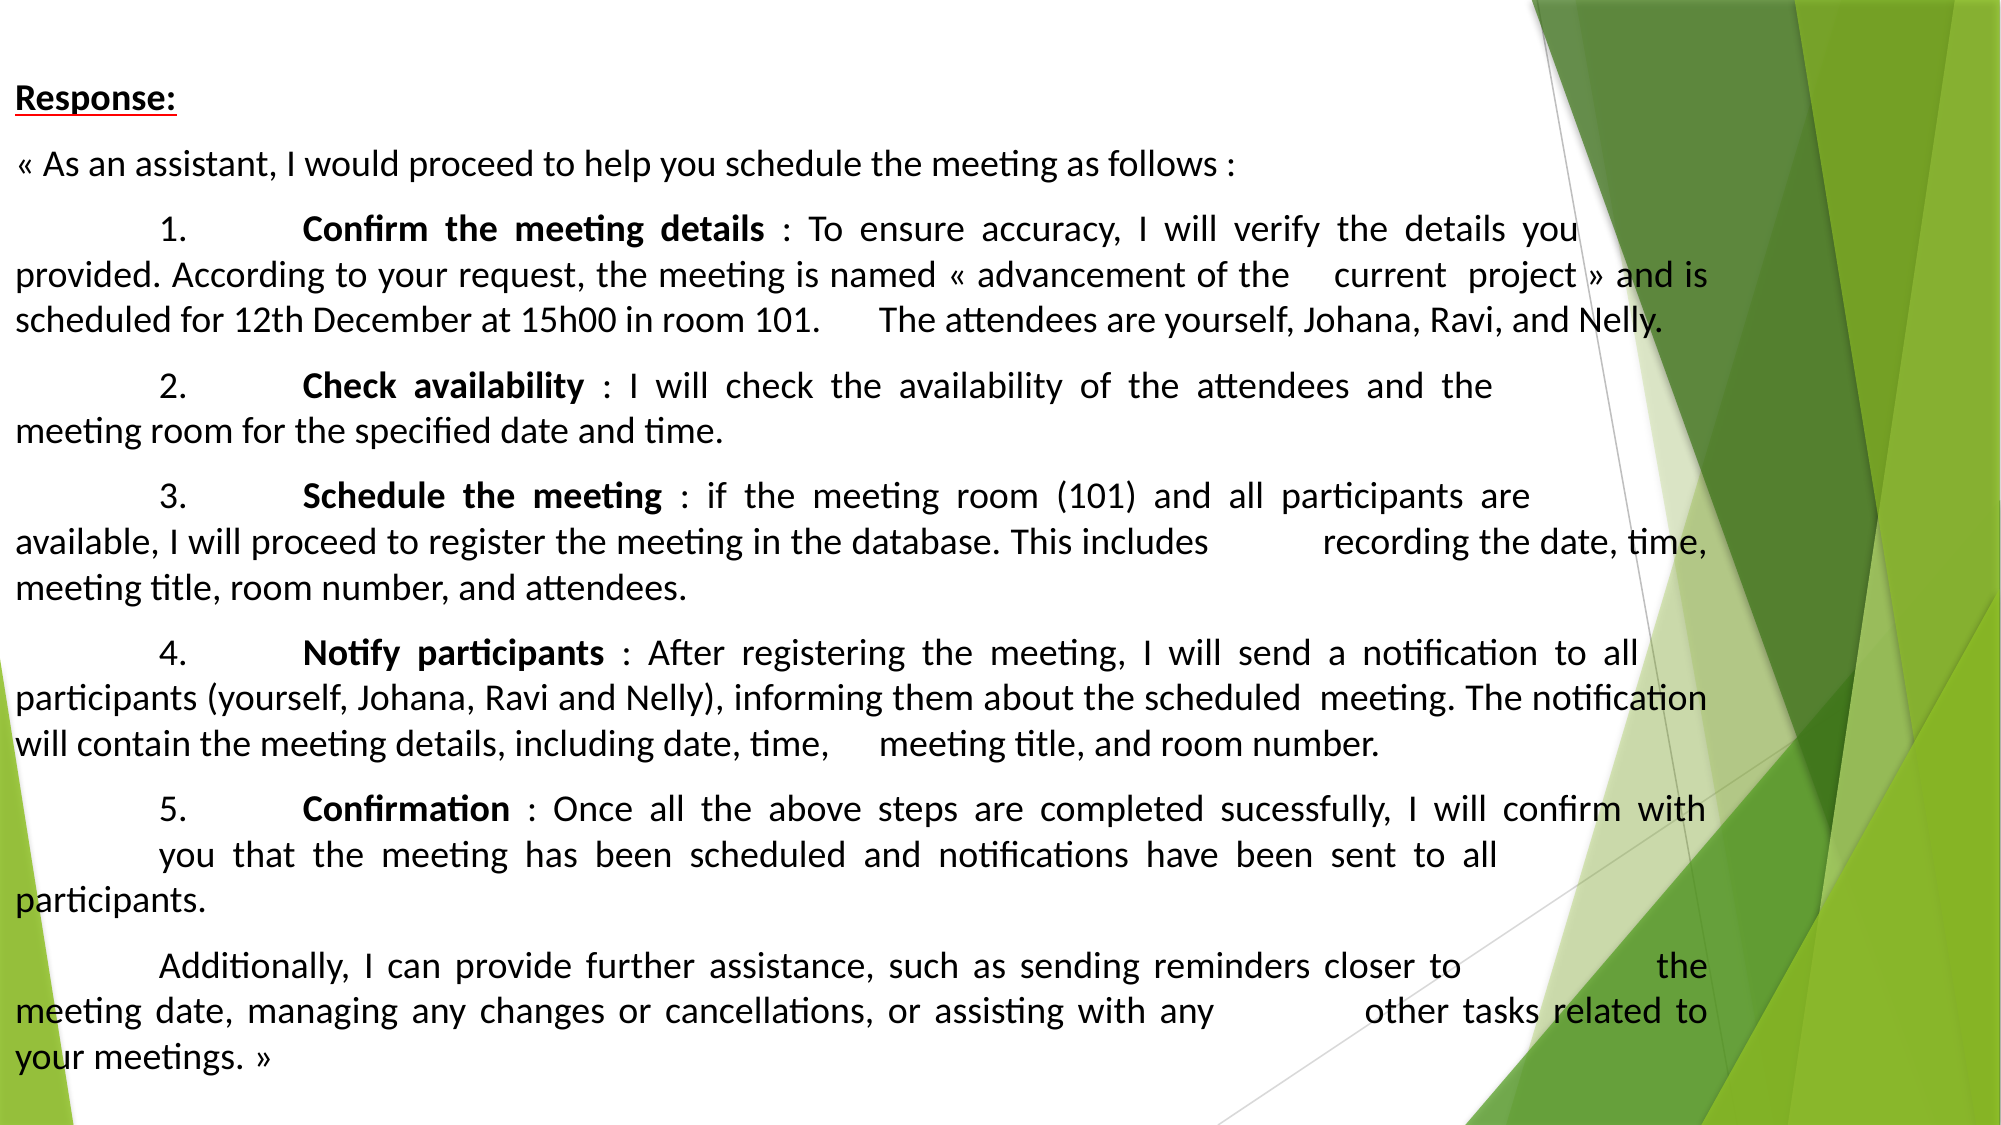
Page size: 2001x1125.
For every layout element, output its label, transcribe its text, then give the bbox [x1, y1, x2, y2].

list Response: « As an assistant, I would proceed to help you schedule the meeting as follows : 1. Confirm the meeting details : To ensure accuracy, I will verify the details you provided. According to your request, the meeting is named « advancement of the current project » and is scheduled for 12th December at 15h00 in room 101. The attendees are yourself, Johana, Ravi, and Nelly. 2. Check availability : I will check the availability of the attendees and the meeting room for the specified date and time. 3. Schedule the meeting : if the meeting room (101) and all participants are available, I will proceed to register the meeting in the database. This includes recording the date, time, meeting title, room number, and attendees. 4. Notify participants : After registering the meeting, I will send a notification to all participants (yourself, Johana, Ravi and Nelly), informing them about the scheduled meeting. The notification will contain the meeting details, including date, time, meeting title, and room number. 5. Confirmation : Once all the above steps are completed sucessfully, I will confirm with you that the meeting has been scheduled and notifications have been sent to all participants. Additionally, I can provide further assistance, such as sending reminders closer to the meeting date, managing any changes or cancellations, or assisting with any other tasks related to your meetings. » [0, 0, 1724, 1125]
